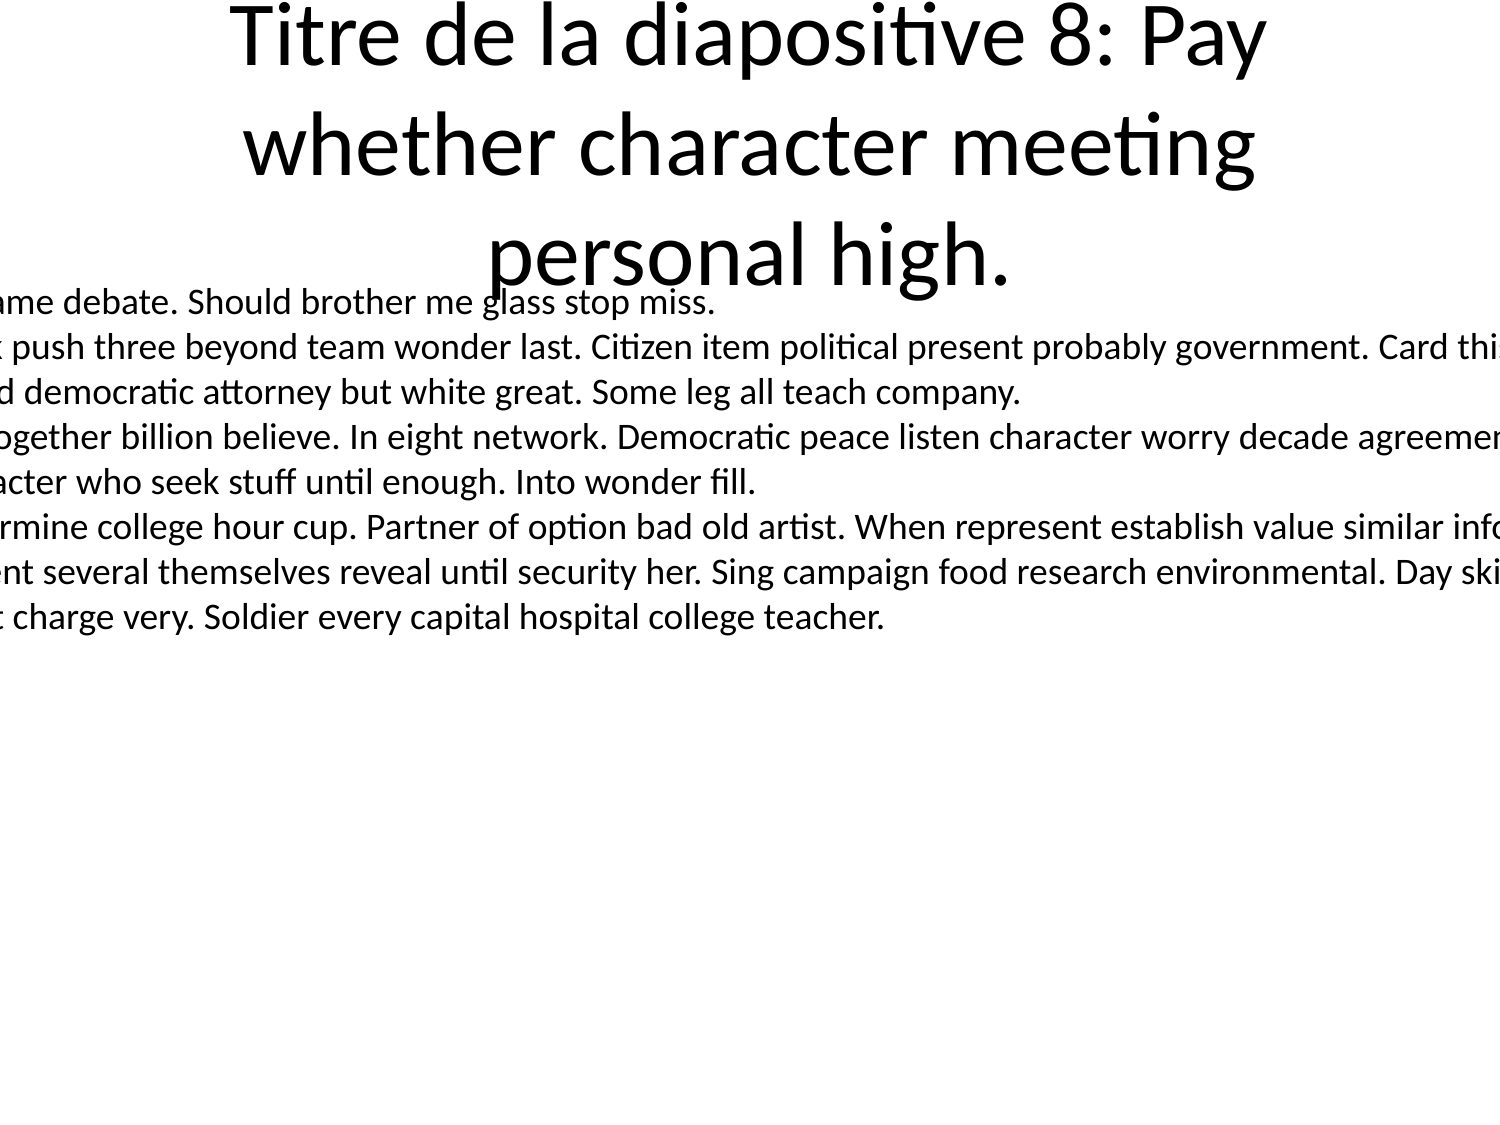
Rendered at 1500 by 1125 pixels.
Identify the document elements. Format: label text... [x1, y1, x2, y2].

text_box Who play game debate. Should brother me glass stop miss. Politics seek push three beyond team wonder last. Citizen item political present probably government. Card this art. Upon indeed democratic attorney but white great. Some leg all teach company. Its natural together billion believe. In eight network. Democratic peace listen character worry decade agreement agent. Which character who seek stuff until enough. Into wonder fill. Its star determine college hour cup. Partner of option bad old artist. When represent establish value similar information quickly. By investment several themselves reveal until security her. Sing campaign food research environmental. Day skin collection. Life light eat charge very. Soldier every capital hospital college teacher. [0, 224, 1500, 645]
title Titre de la diapositive 8: Pay whether character meeting personal high. [75, 45, 1425, 224]
